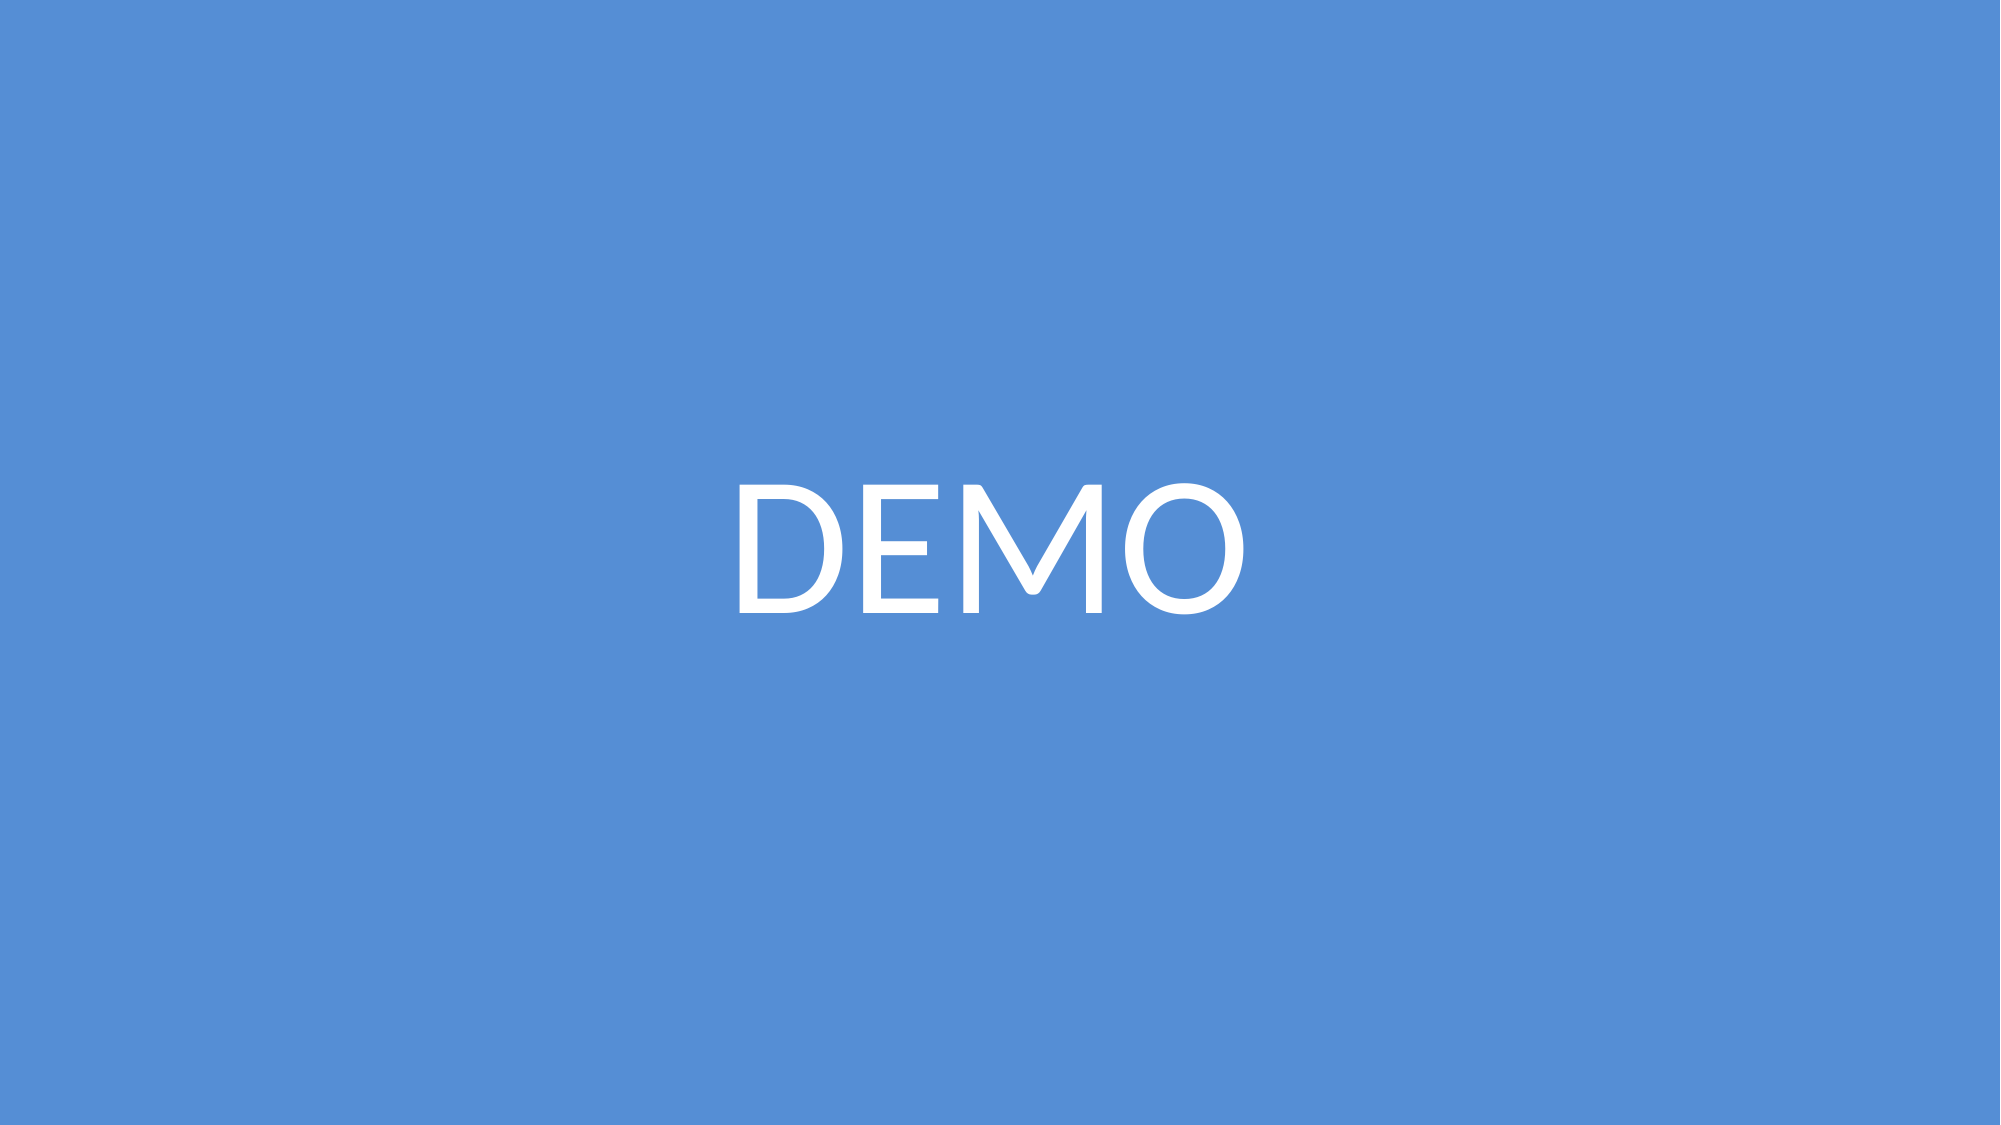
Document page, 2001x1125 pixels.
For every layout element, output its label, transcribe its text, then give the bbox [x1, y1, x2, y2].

title DEMO [167, 114, 1811, 953]
